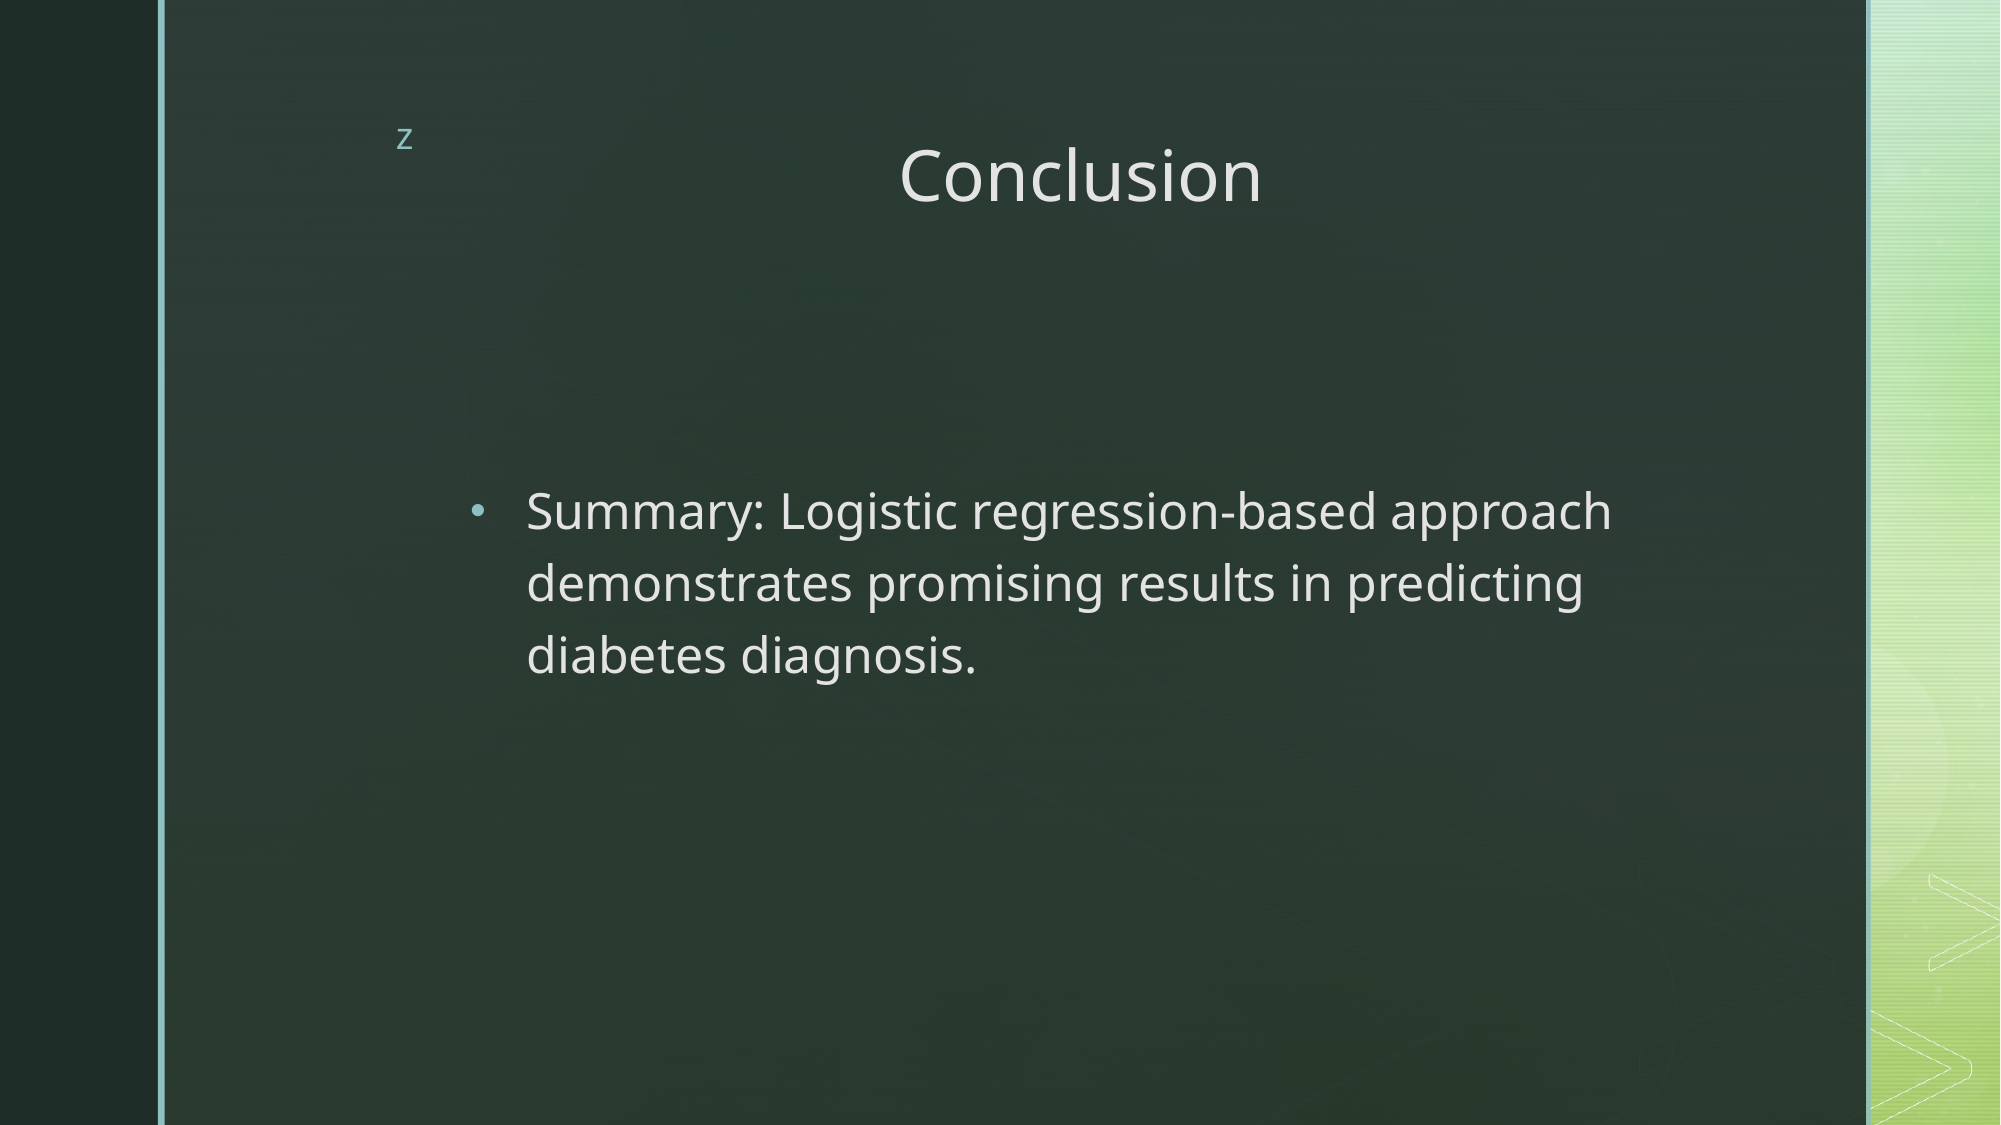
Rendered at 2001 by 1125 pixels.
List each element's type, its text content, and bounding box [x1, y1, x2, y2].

title Conclusion [428, 132, 1734, 310]
picture [1871, 0, 2001, 1125]
list Summary: Logistic regression-based approach demonstrates promising results in predicting diabetes diagnosis. [454, 336, 1734, 993]
